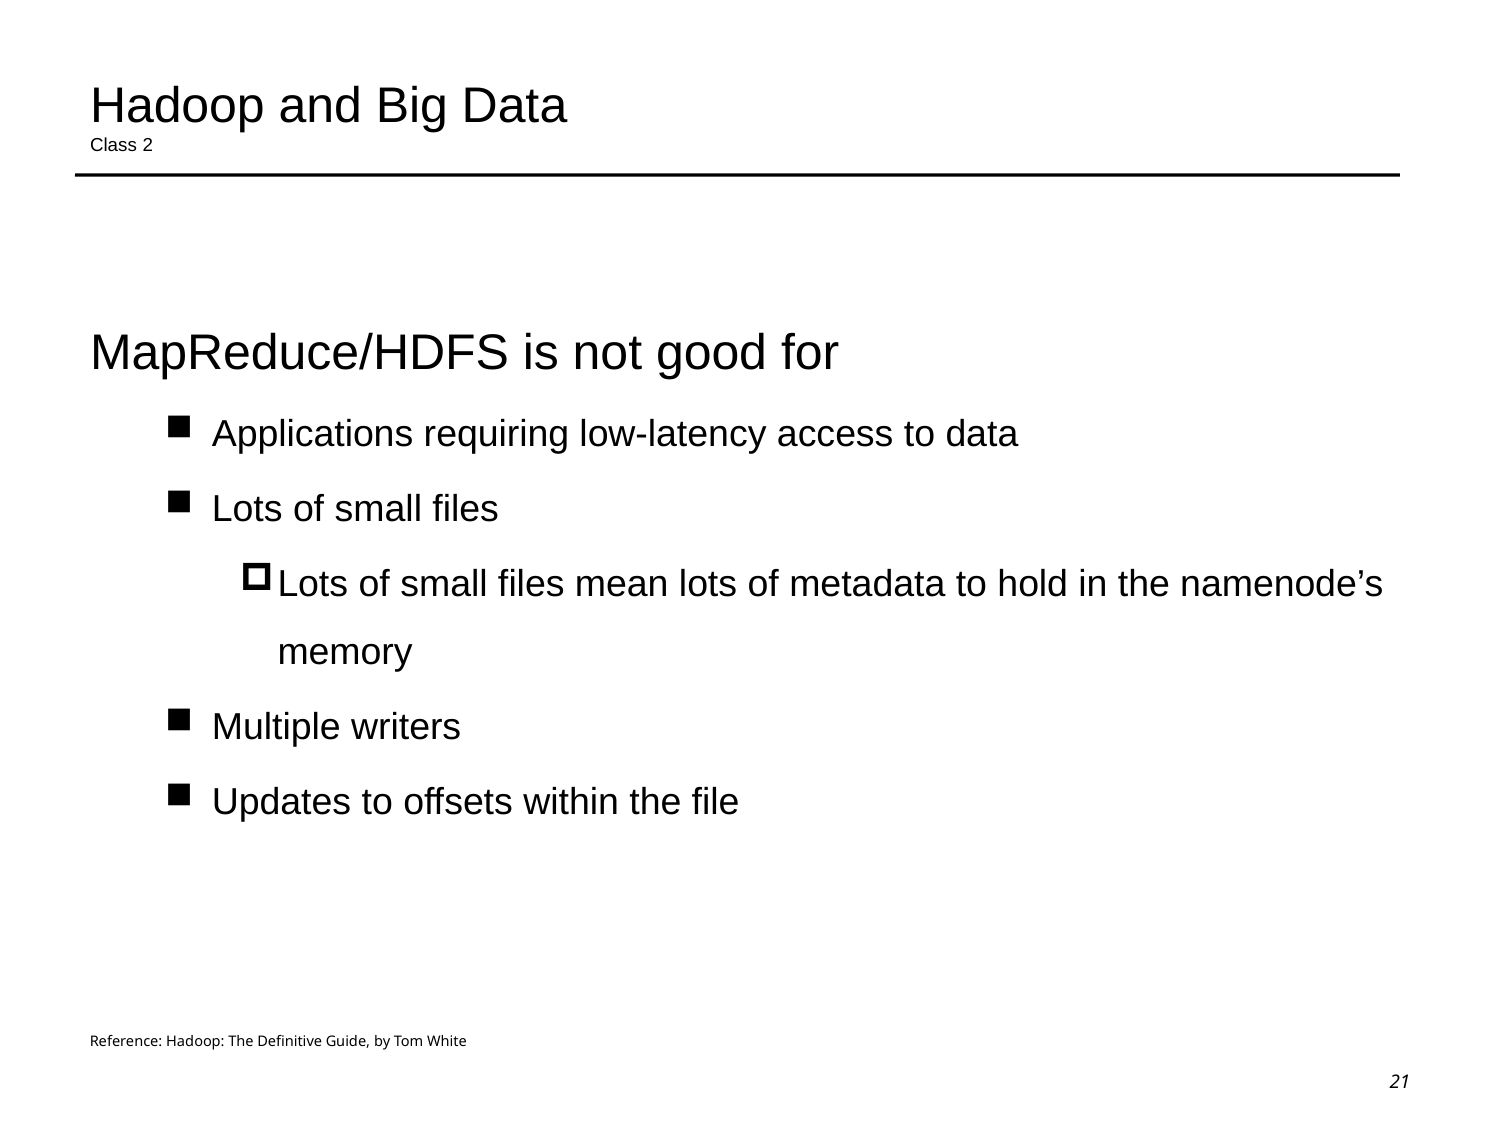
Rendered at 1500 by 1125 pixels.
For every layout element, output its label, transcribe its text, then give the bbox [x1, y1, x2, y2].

text_box Reference: Hadoop: The Definitive Guide, by Tom White [74, 1024, 1425, 1058]
list MapReduce/HDFS is not good for Applications requiring low-latency access to data Lots of small files Lots of small files mean lots of metadata to hold in the namenode’s memory Multiple writers Updates to offsets within the file [75, 187, 1425, 1006]
slide_number 21 [1074, 1062, 1425, 1100]
title Hadoop and Big Data Class 2 [75, 45, 1425, 163]
